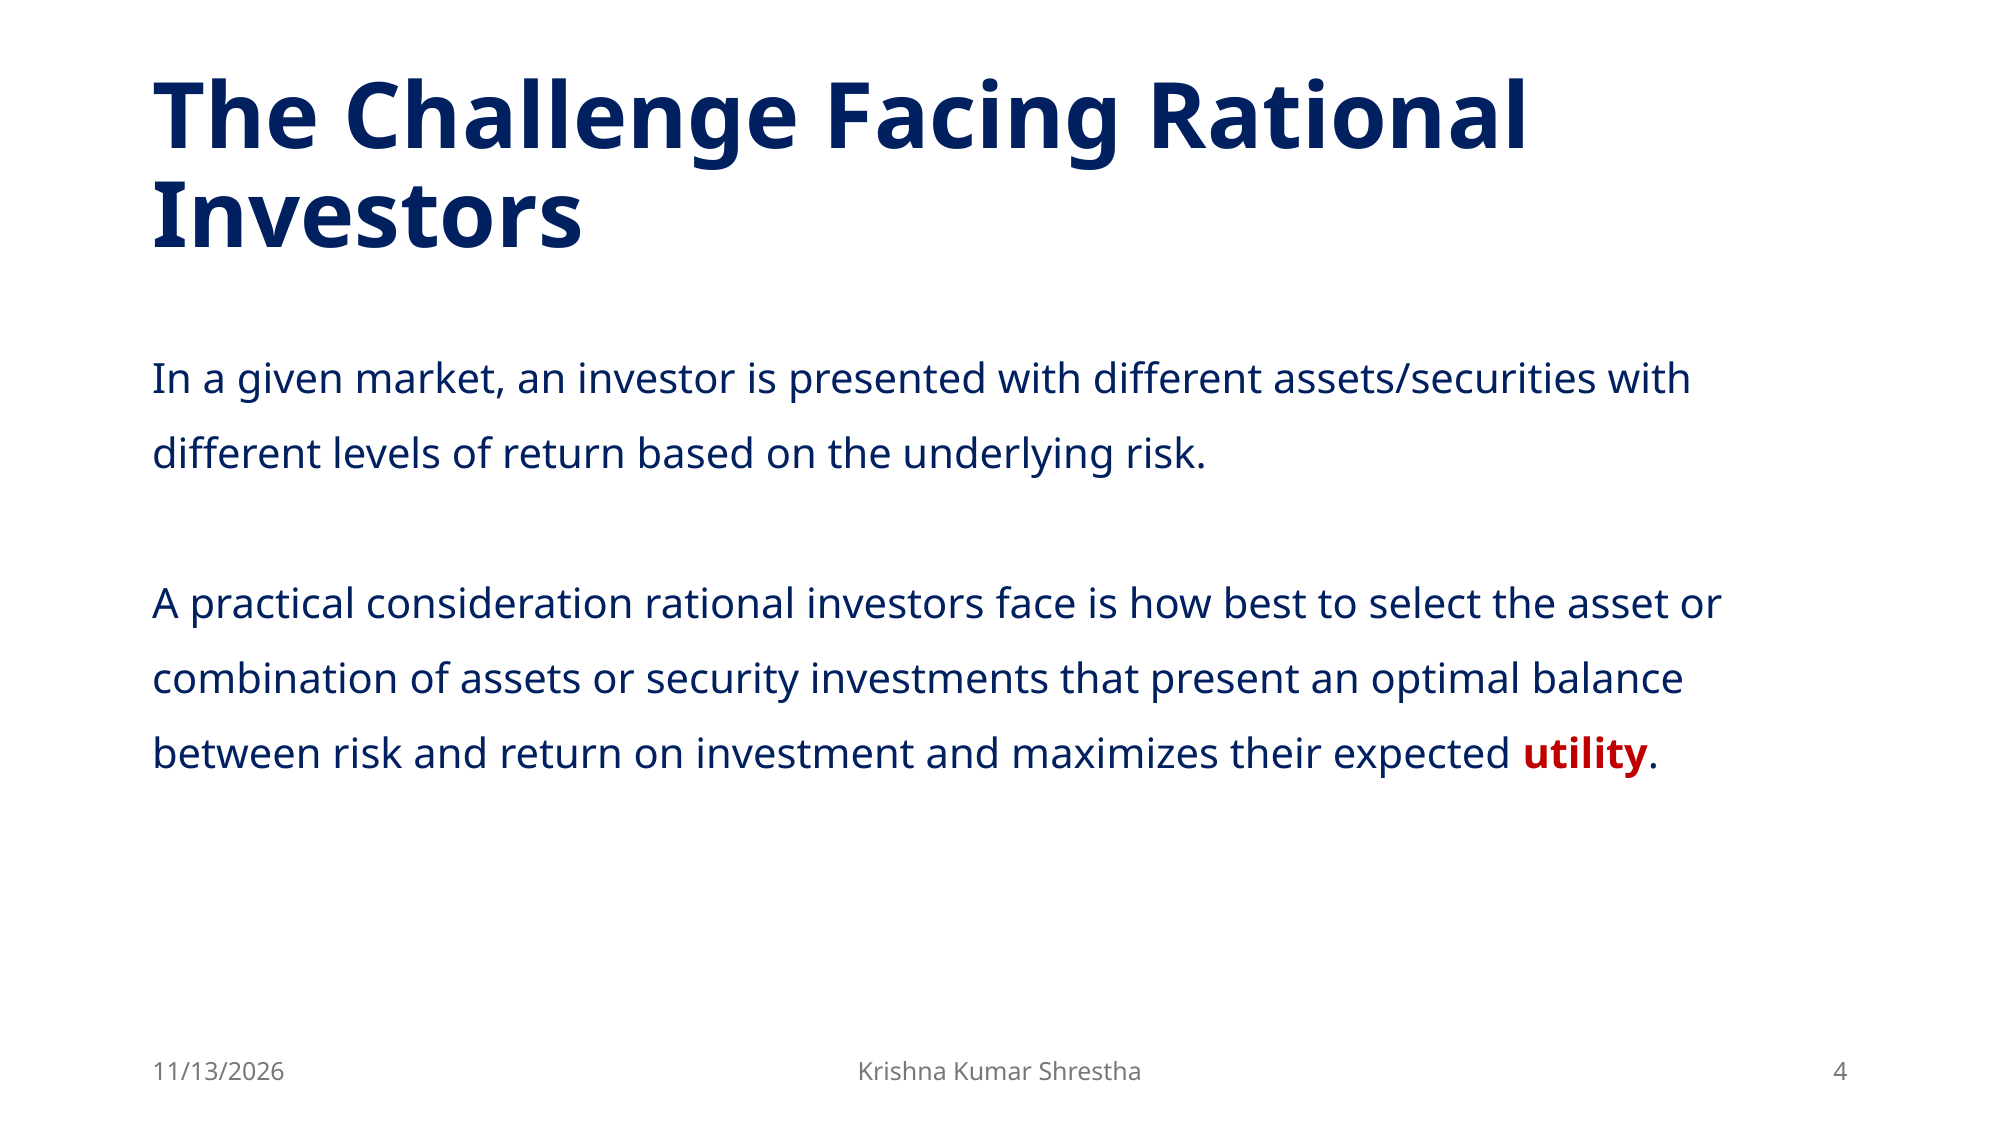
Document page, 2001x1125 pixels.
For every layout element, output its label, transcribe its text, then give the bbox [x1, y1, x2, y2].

slide_number 4 [1412, 1042, 1863, 1103]
text_box In a given market, an investor is presented with different assets/securities with different levels of return based on the underlying risk. A practical consideration rational investors face is how best to select the asset or combination of assets or security investments that present an optimal balance between risk and return on investment and maximizes their expected utility. [137, 319, 1863, 785]
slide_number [137, 1042, 588, 1103]
footer Krishna Kumar Shrestha [662, 1042, 1338, 1103]
title The Challenge Facing Rational Investors [137, 59, 1863, 278]
